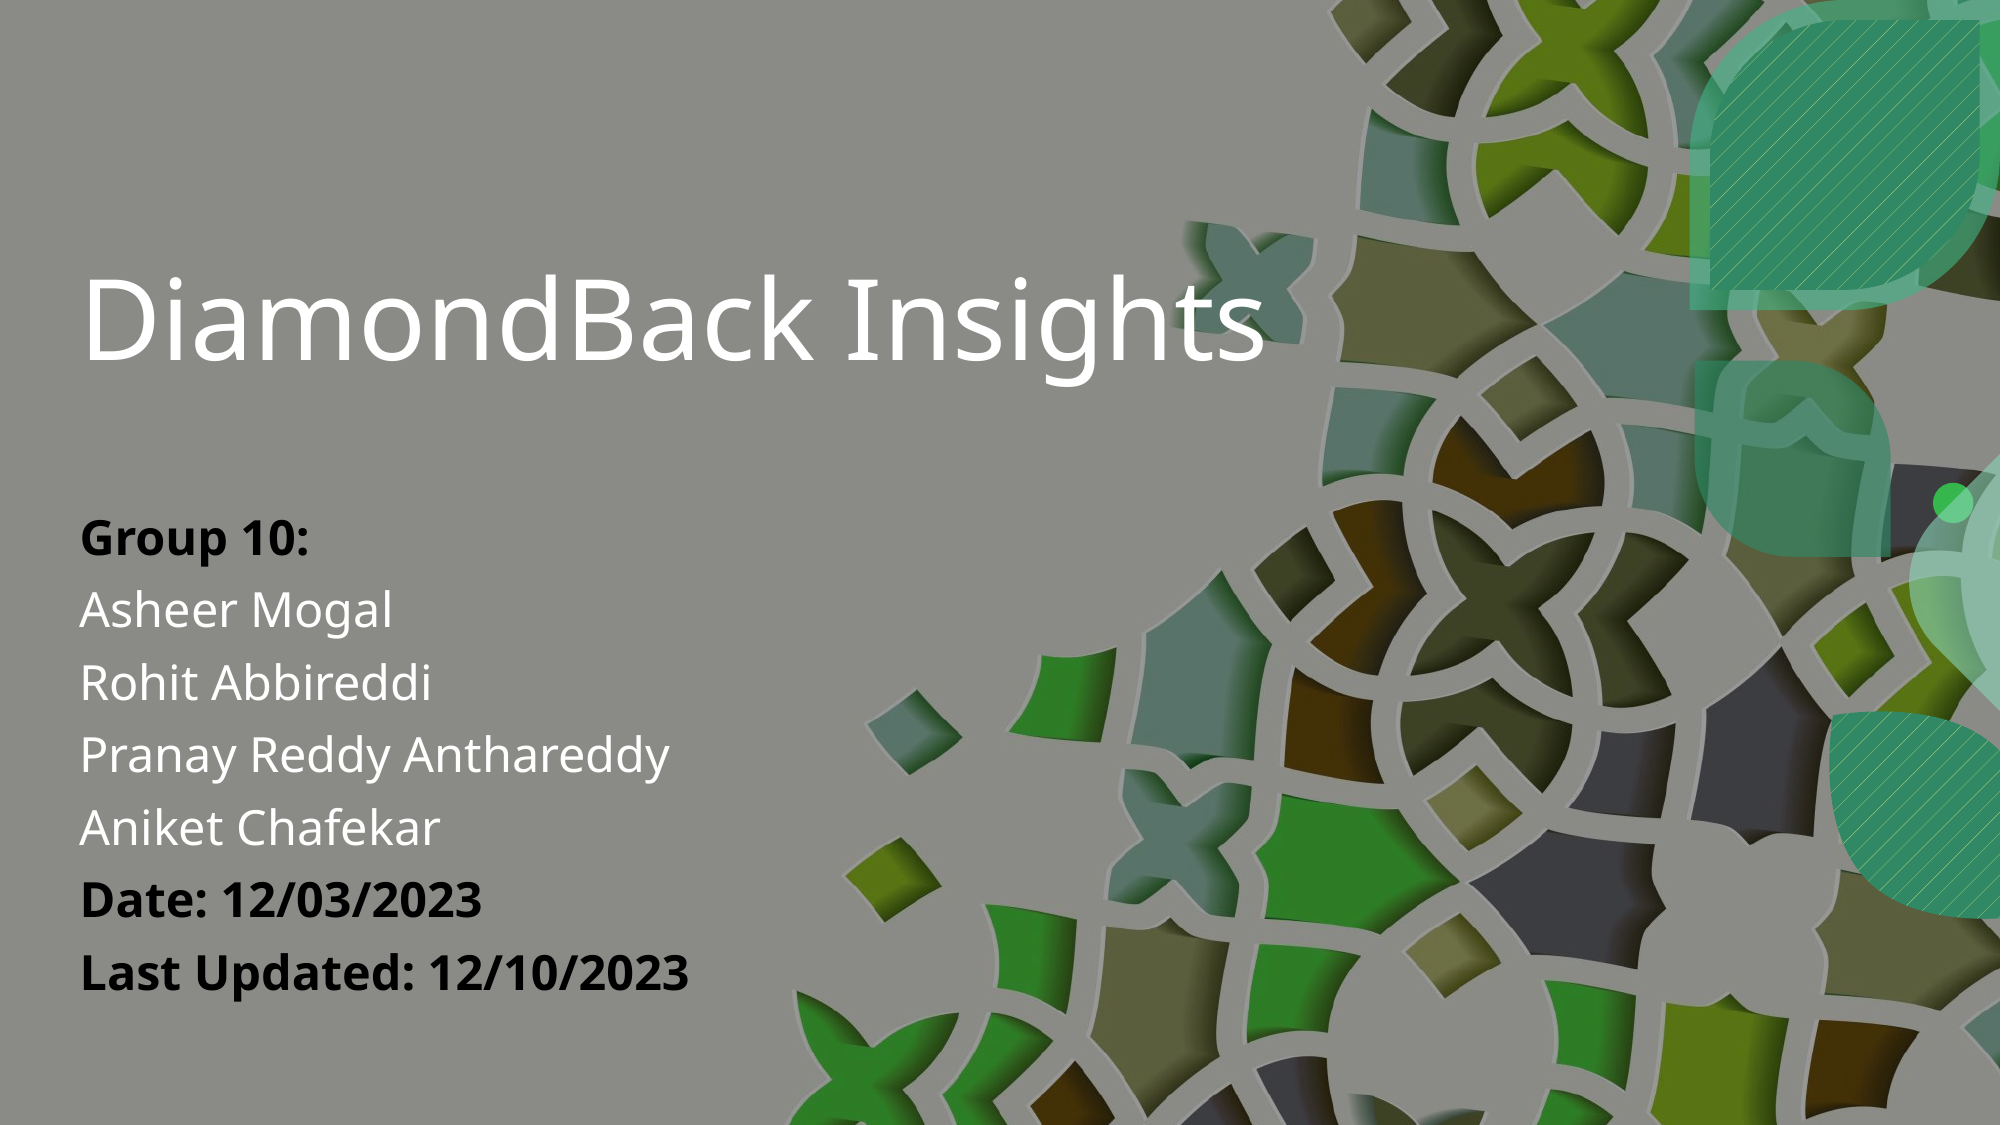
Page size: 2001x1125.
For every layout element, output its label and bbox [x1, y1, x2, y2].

picture [0, 0, 2000, 1125]
text_box [1689, 0, 2000, 919]
